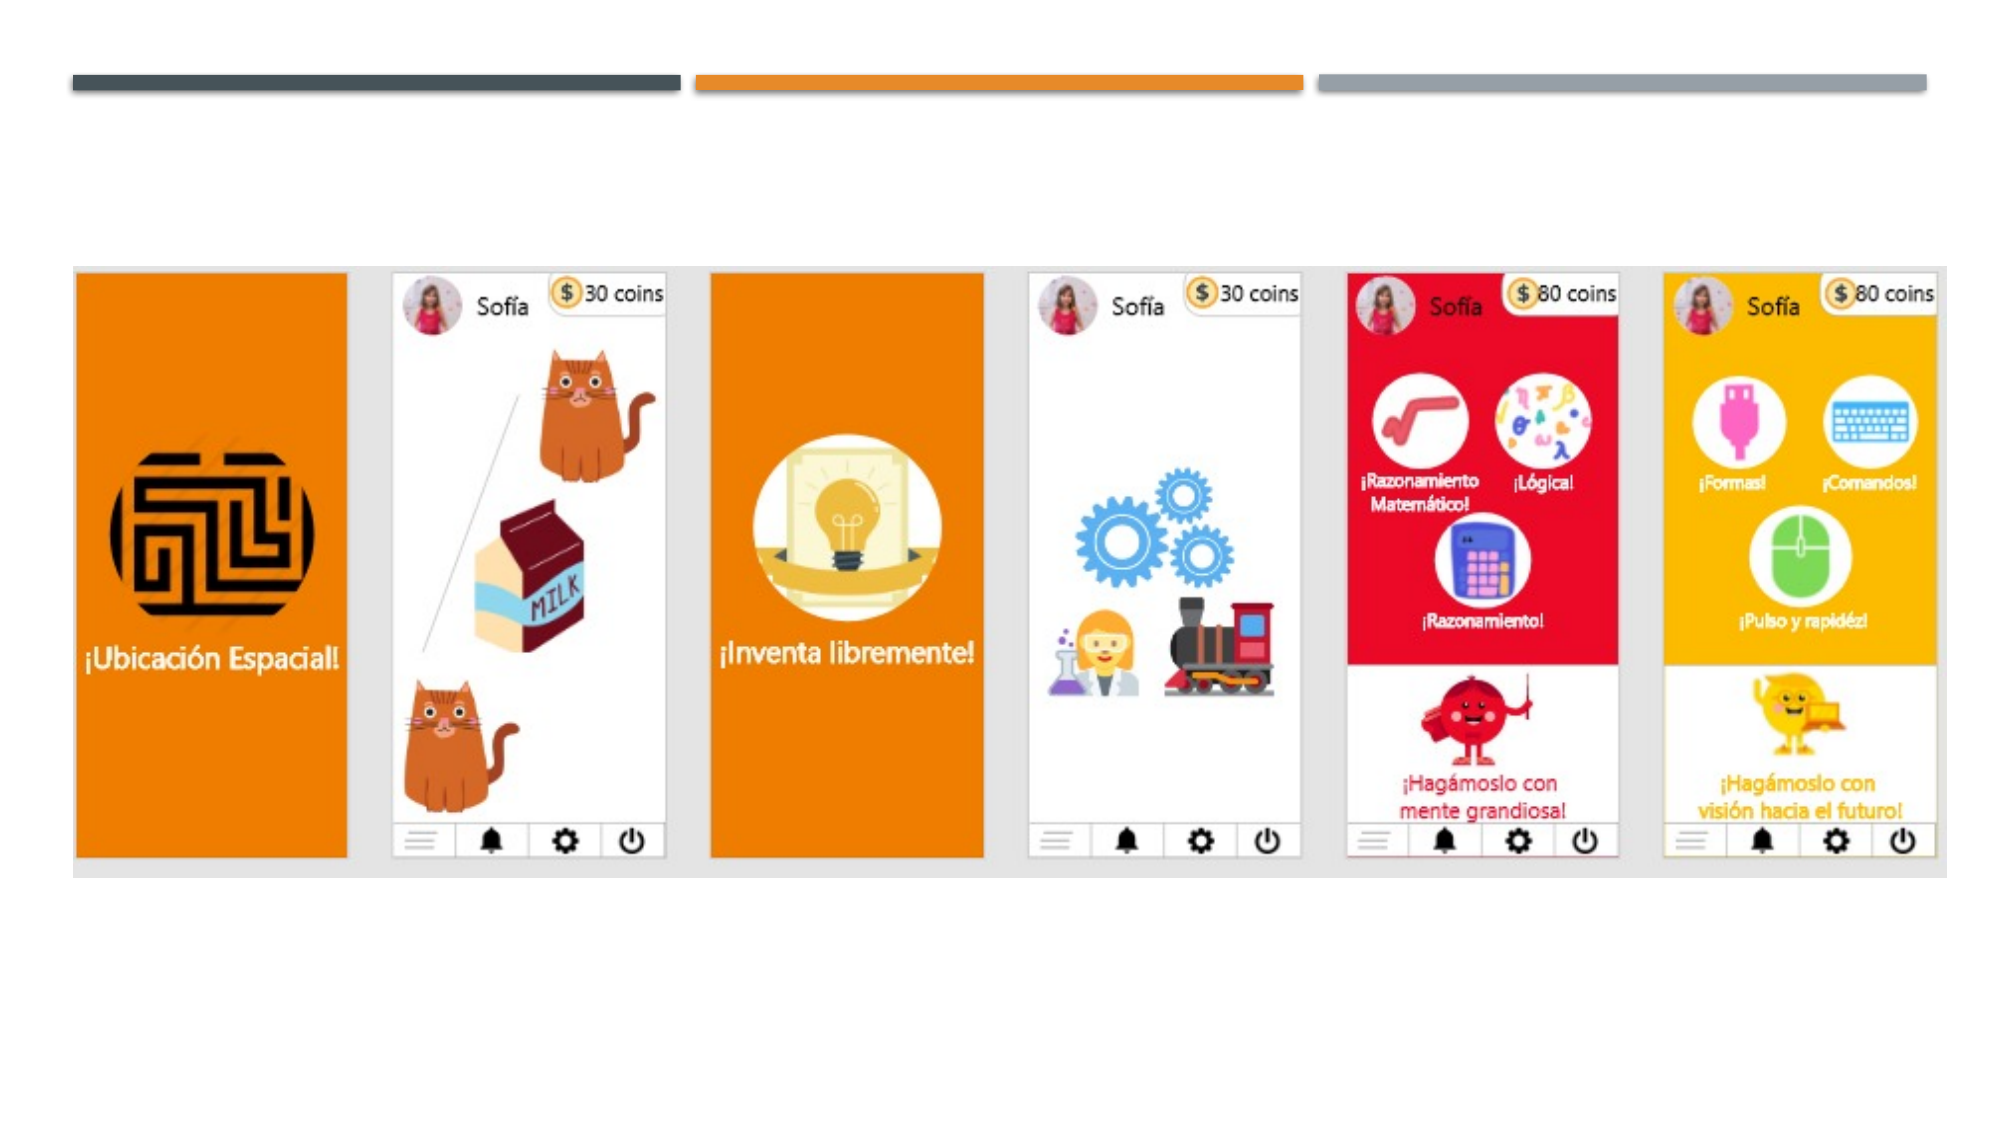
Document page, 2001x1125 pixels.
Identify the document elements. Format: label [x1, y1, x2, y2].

picture [72, 266, 1947, 879]
